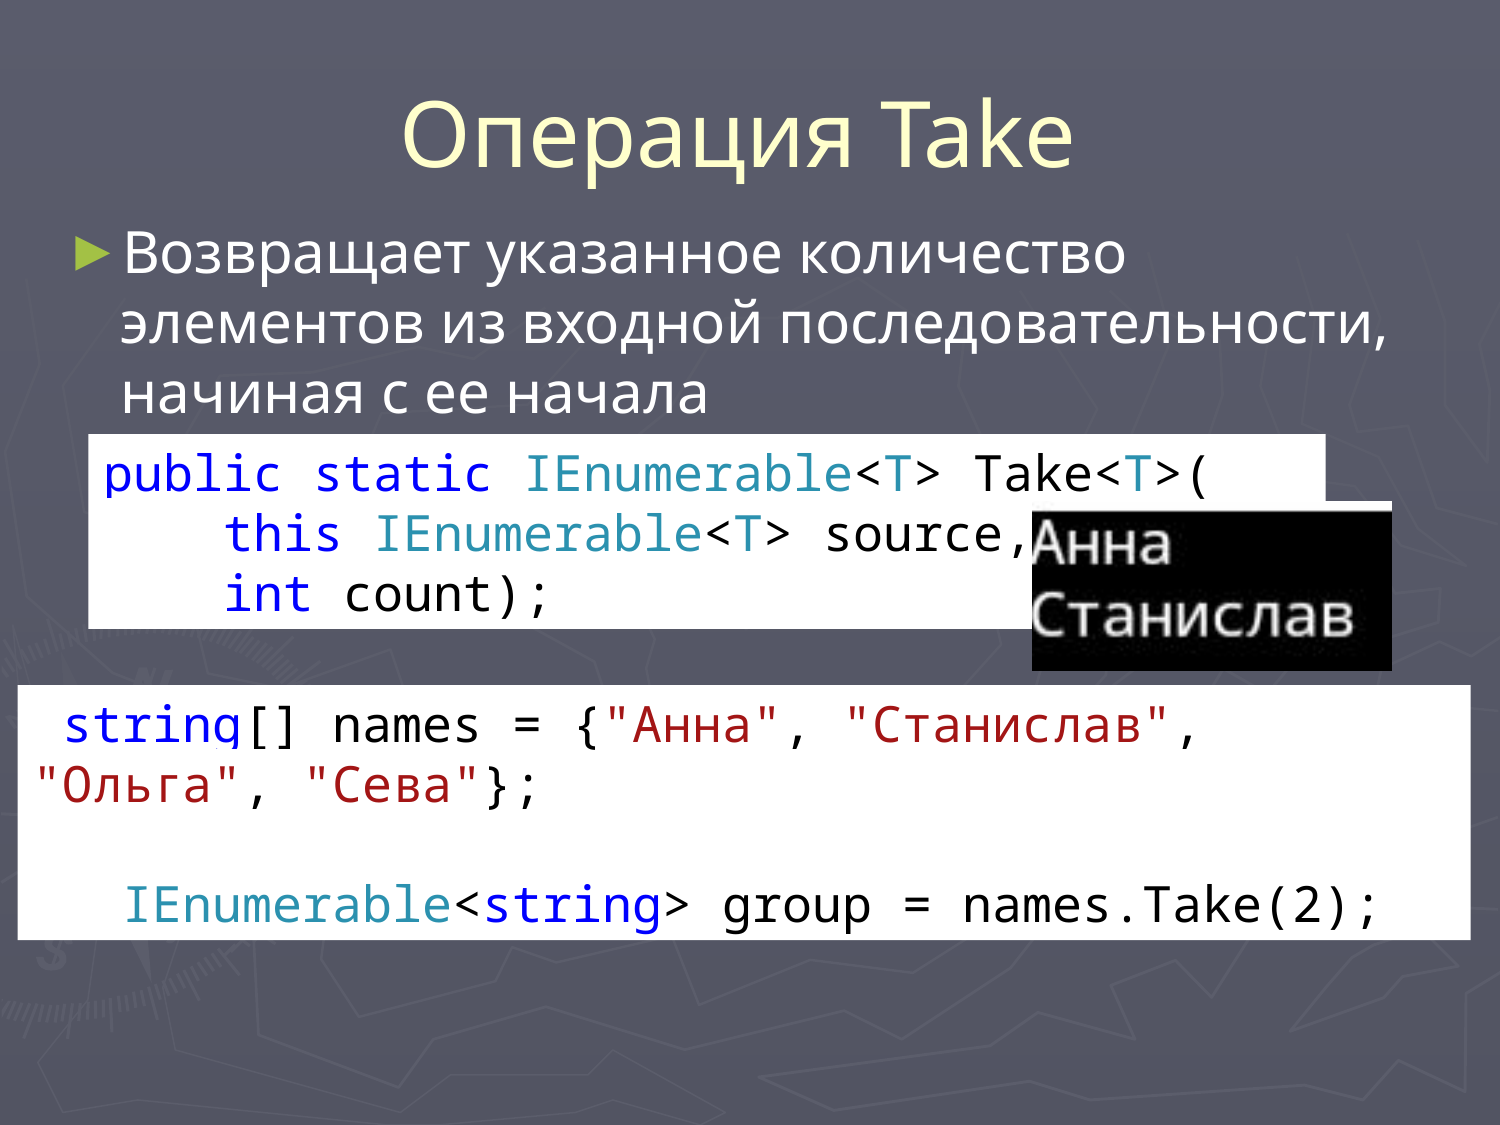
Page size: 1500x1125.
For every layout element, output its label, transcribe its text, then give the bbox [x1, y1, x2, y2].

list Возвращает указанное количество элементов из входной последовательности, начиная с ее начала [49, 208, 1451, 685]
text_box public static IEnumerable<T> Take<T>( this IEnumerable<T> source, int count); [88, 434, 1326, 629]
list Возвращает указанное количество элементов из входной последовательности, начиная с ее начала [49, 941, 1451, 947]
picture [1032, 500, 1392, 672]
text_box string[] names = {"Анна", "Станислав", "Ольга", "Сева"}; IEnumerable<string> group = names.Take(2); [17, 685, 1471, 941]
title Операция Take [49, 37, 1451, 208]
